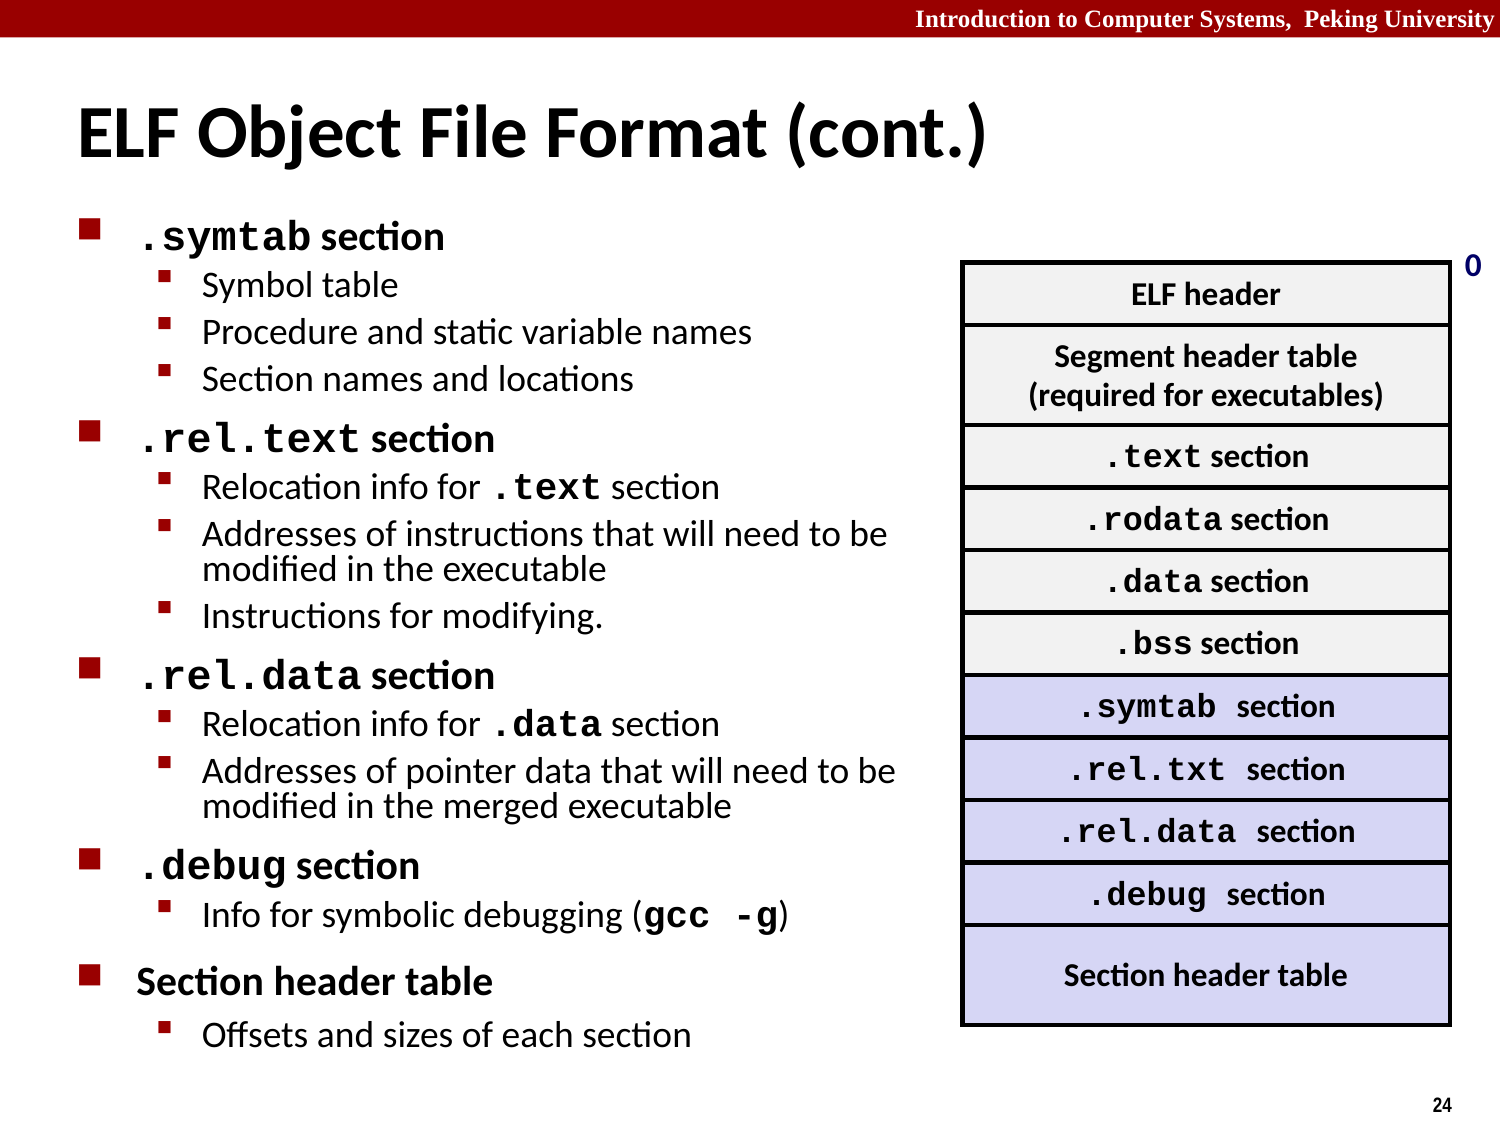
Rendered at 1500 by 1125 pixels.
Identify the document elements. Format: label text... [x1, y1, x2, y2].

text_box Segment header table (required for executables) [962, 324, 1450, 424]
text_box .bss section [962, 613, 1450, 674]
text_box .debug section [962, 862, 1450, 924]
text_box Section header table [962, 924, 1450, 1025]
text_box 0 [1450, 237, 1497, 292]
text_box .text section [962, 424, 1450, 487]
list .symtab section Symbol table Procedure and static variable names Section names and locations .rel.text section Relocation info for .text section Addresses of instructions that will need to be modified in the executable Instructions for modifying. .rel.data section Relocation info for .data section Addresses of pointer data that will need to be modified in the merged executable .debug section Info for symbolic debugging (gcc -g) Section header table Offsets and sizes of each section [64, 214, 931, 1113]
text_box .rodata section [962, 487, 1450, 549]
text_box .symtab section [962, 674, 1450, 737]
text_box .rel.data section [962, 799, 1450, 862]
text_box ELF header [962, 262, 1450, 324]
title ELF Object File Format (cont.) [62, 63, 1493, 192]
text_box .data section [962, 549, 1450, 613]
text_box .rel.txt section [962, 737, 1450, 799]
